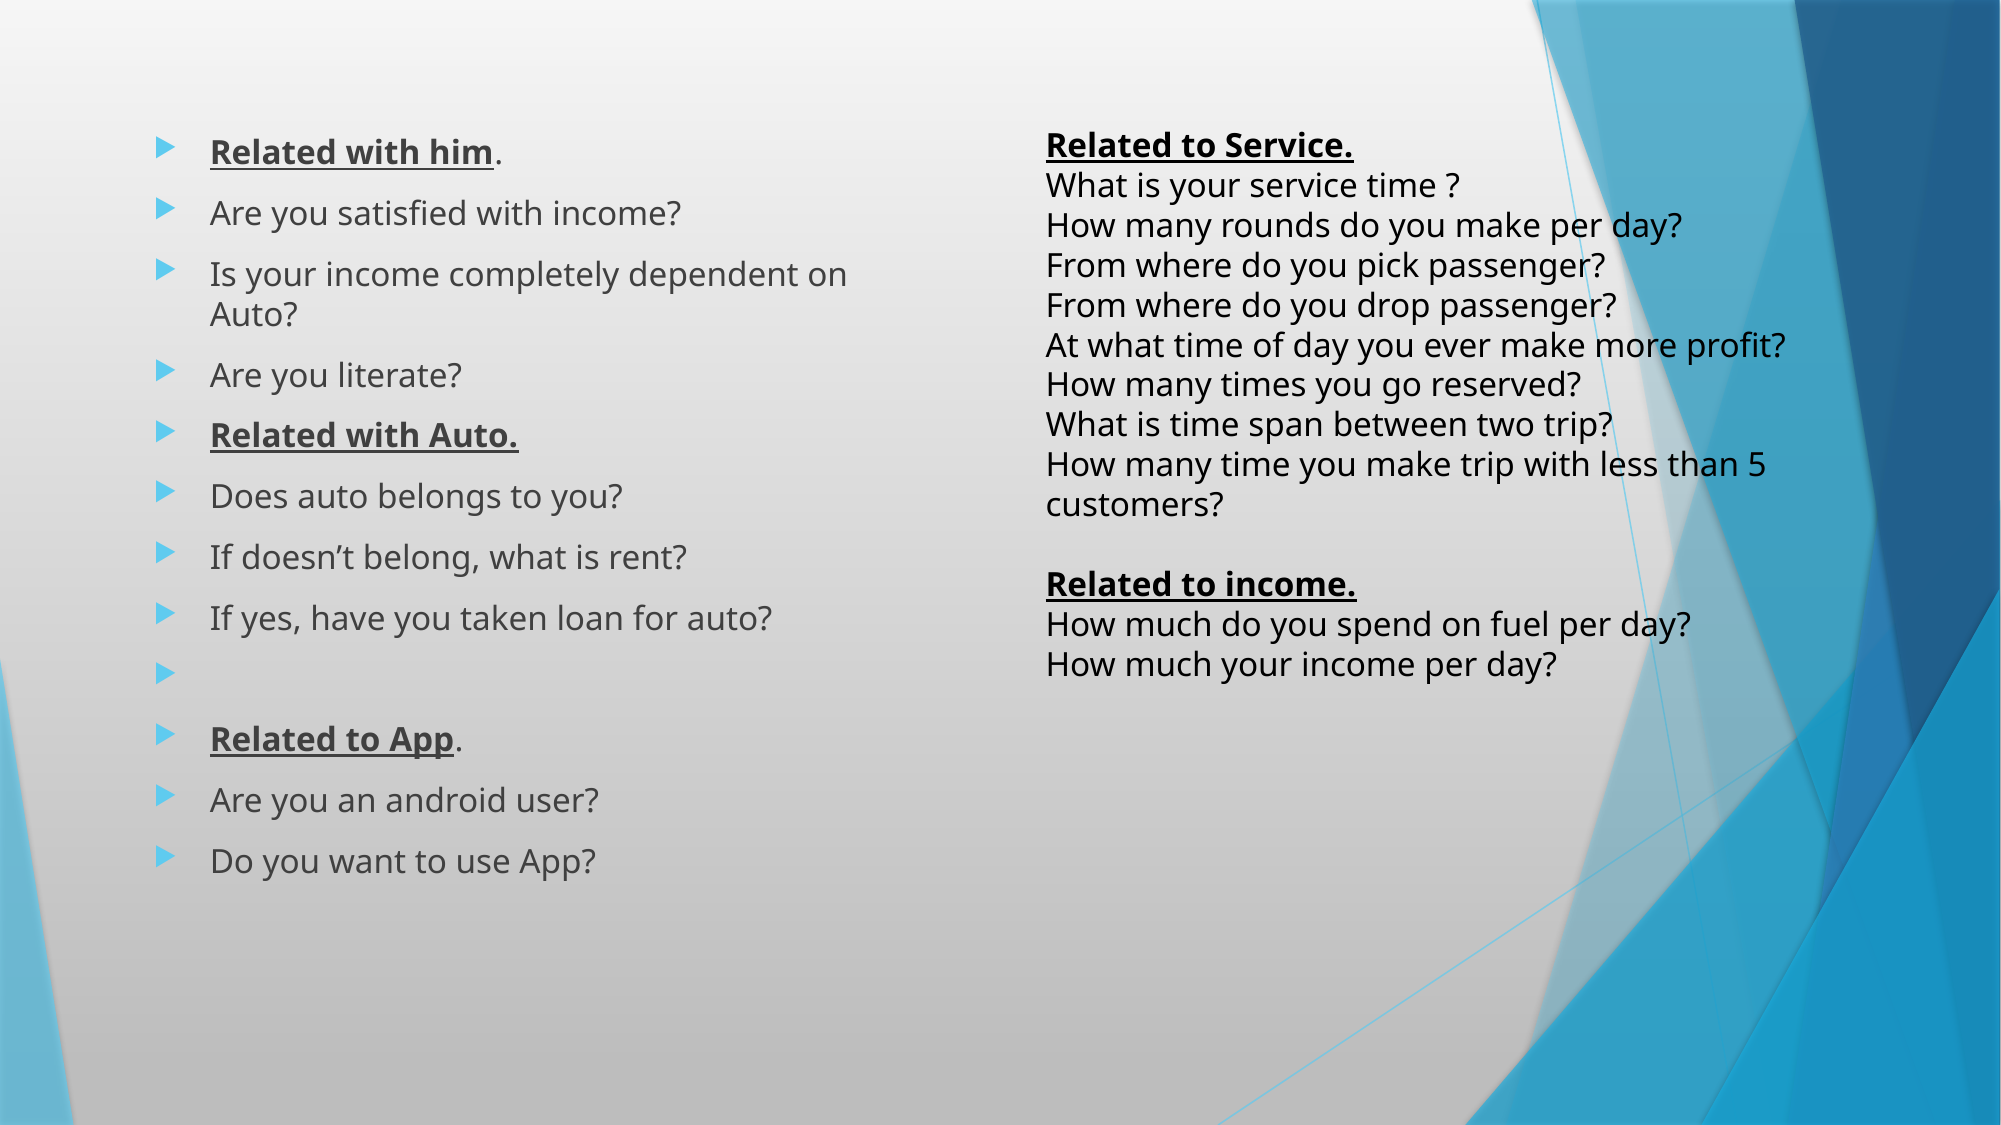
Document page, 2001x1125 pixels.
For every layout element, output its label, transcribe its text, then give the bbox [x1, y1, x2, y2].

text_box Related to Service. What is your service time ? How many rounds do you make per day? From where do you pick passenger? From where do you drop passenger? At what time of day you ever make more profit? How many times you go reserved? What is time span between two trip? How many time you make trip with less than 5 customers? Related to income. How much do you spend on fuel per day? How much your income per day? [1030, 116, 1860, 771]
list Related with him. Are you satisfied with income? Is your income completely dependent on Auto? Are you literate? Related with Auto. Does auto belongs to you? If doesn’t belong, what is rent? If yes, have you taken loan for auto? Related to App. Are you an android user? Do you want to use App? [138, 124, 960, 761]
